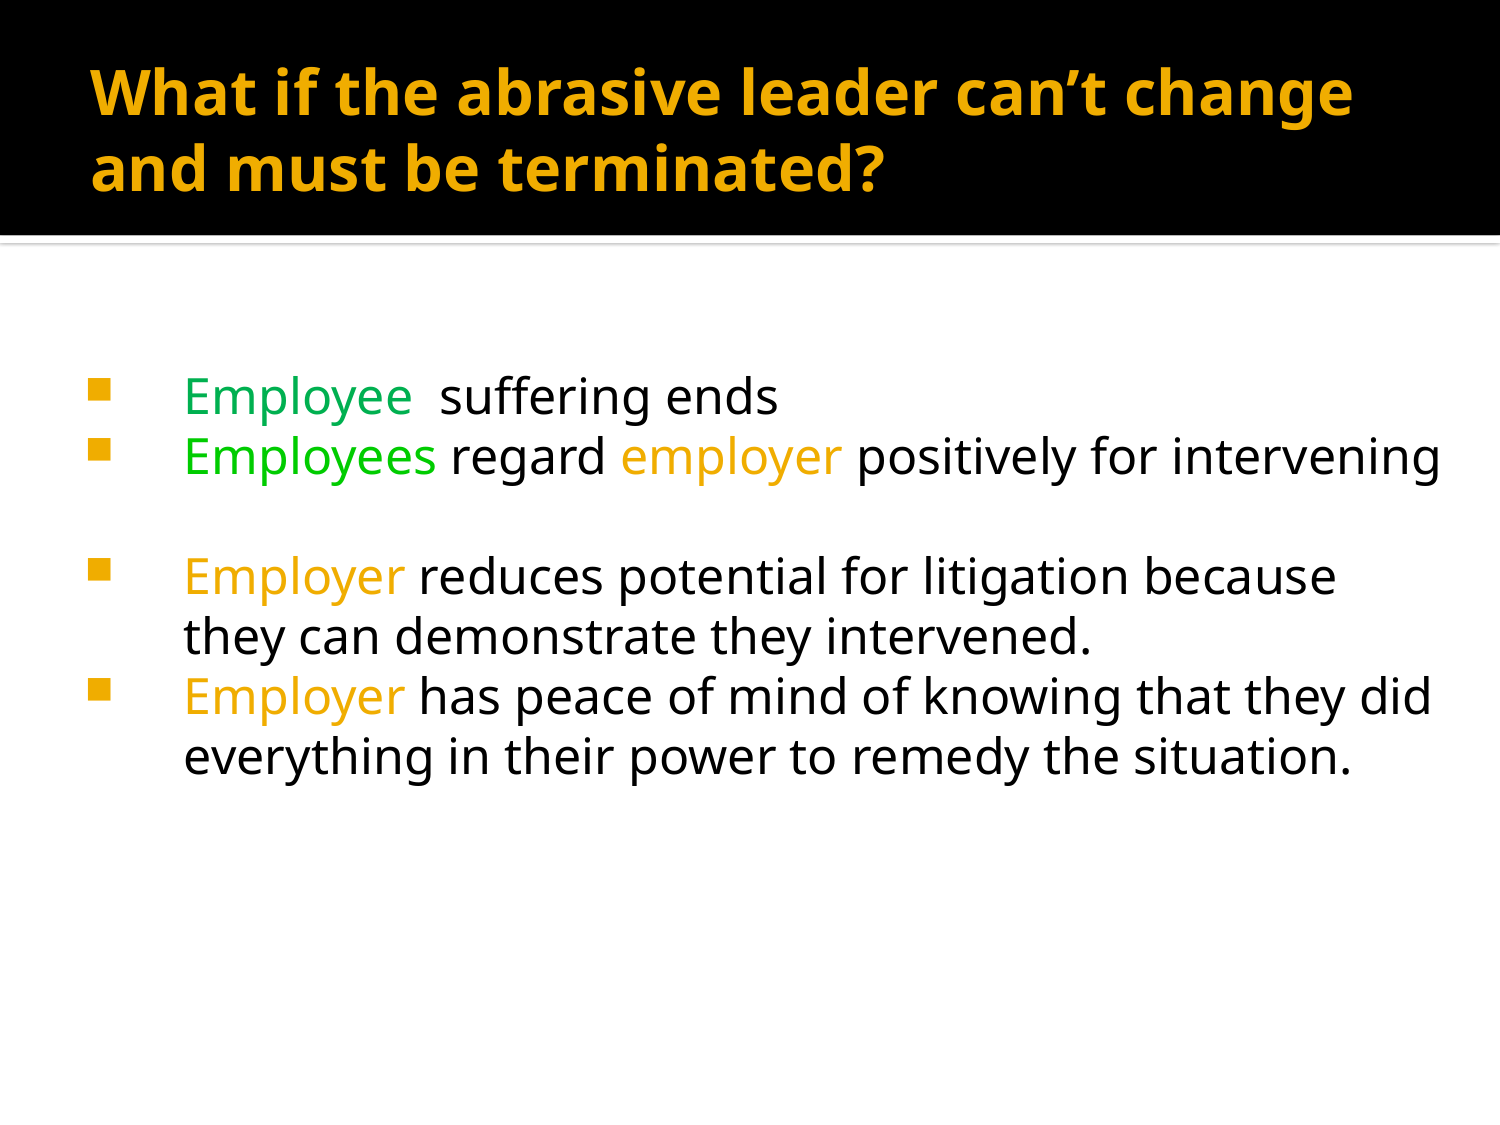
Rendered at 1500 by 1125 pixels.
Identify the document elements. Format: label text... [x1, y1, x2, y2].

title What if the abrasive leader can’t change and must be terminated? [75, 25, 1425, 231]
list Employee suffering ends Employees regard employer positively for intervening Employer reduces potential for litigation because they can demonstrate they intervened. Employer has peace of mind of knowing that they did everything in their power to remedy the situation. [75, 350, 1463, 1013]
